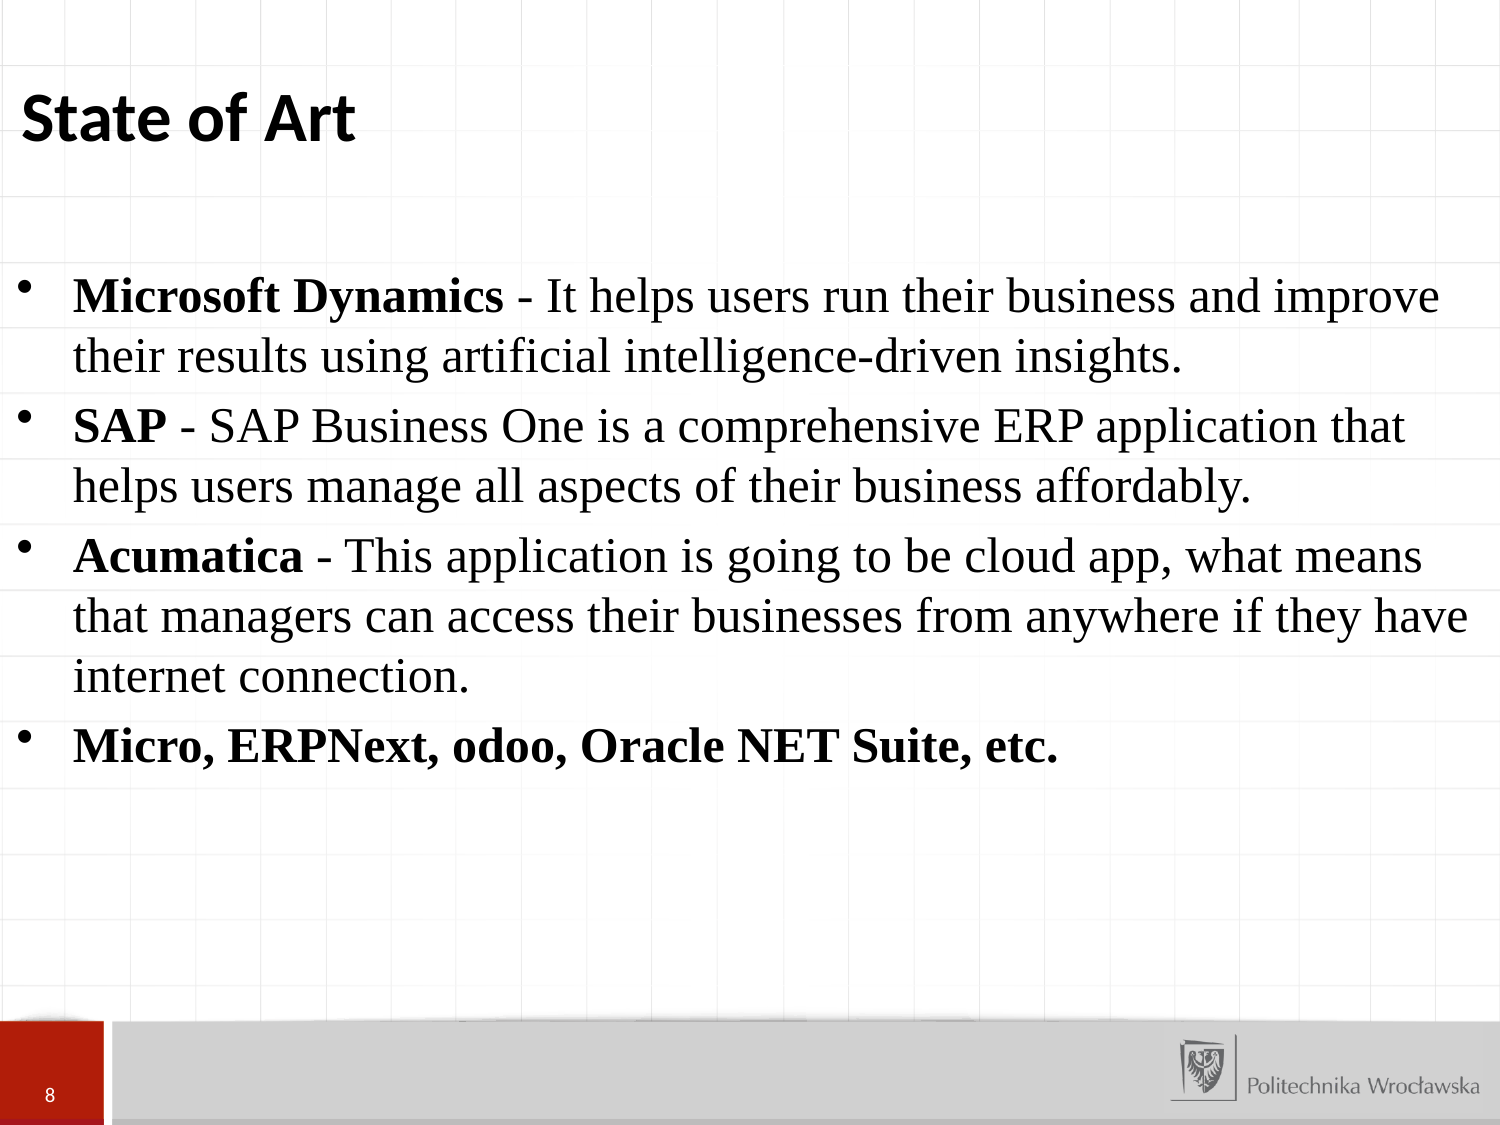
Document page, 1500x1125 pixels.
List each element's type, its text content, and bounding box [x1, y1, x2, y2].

picture [0, 0, 1500, 1125]
list State of Art [21, 42, 1484, 185]
list Microsoft Dynamics - It helps users run their business and improve their results using artificial intelligence-driven insights. SAP - SAP Business One is a comprehensive ERP application that helps users manage all aspects of their business affordably. Acumatica - This application is going to be cloud app, what means that managers can access their businesses from anywhere if they have internet connection. Micro, ERPNext, odoo, Oracle NET Suite, etc. [16, 255, 1479, 1000]
